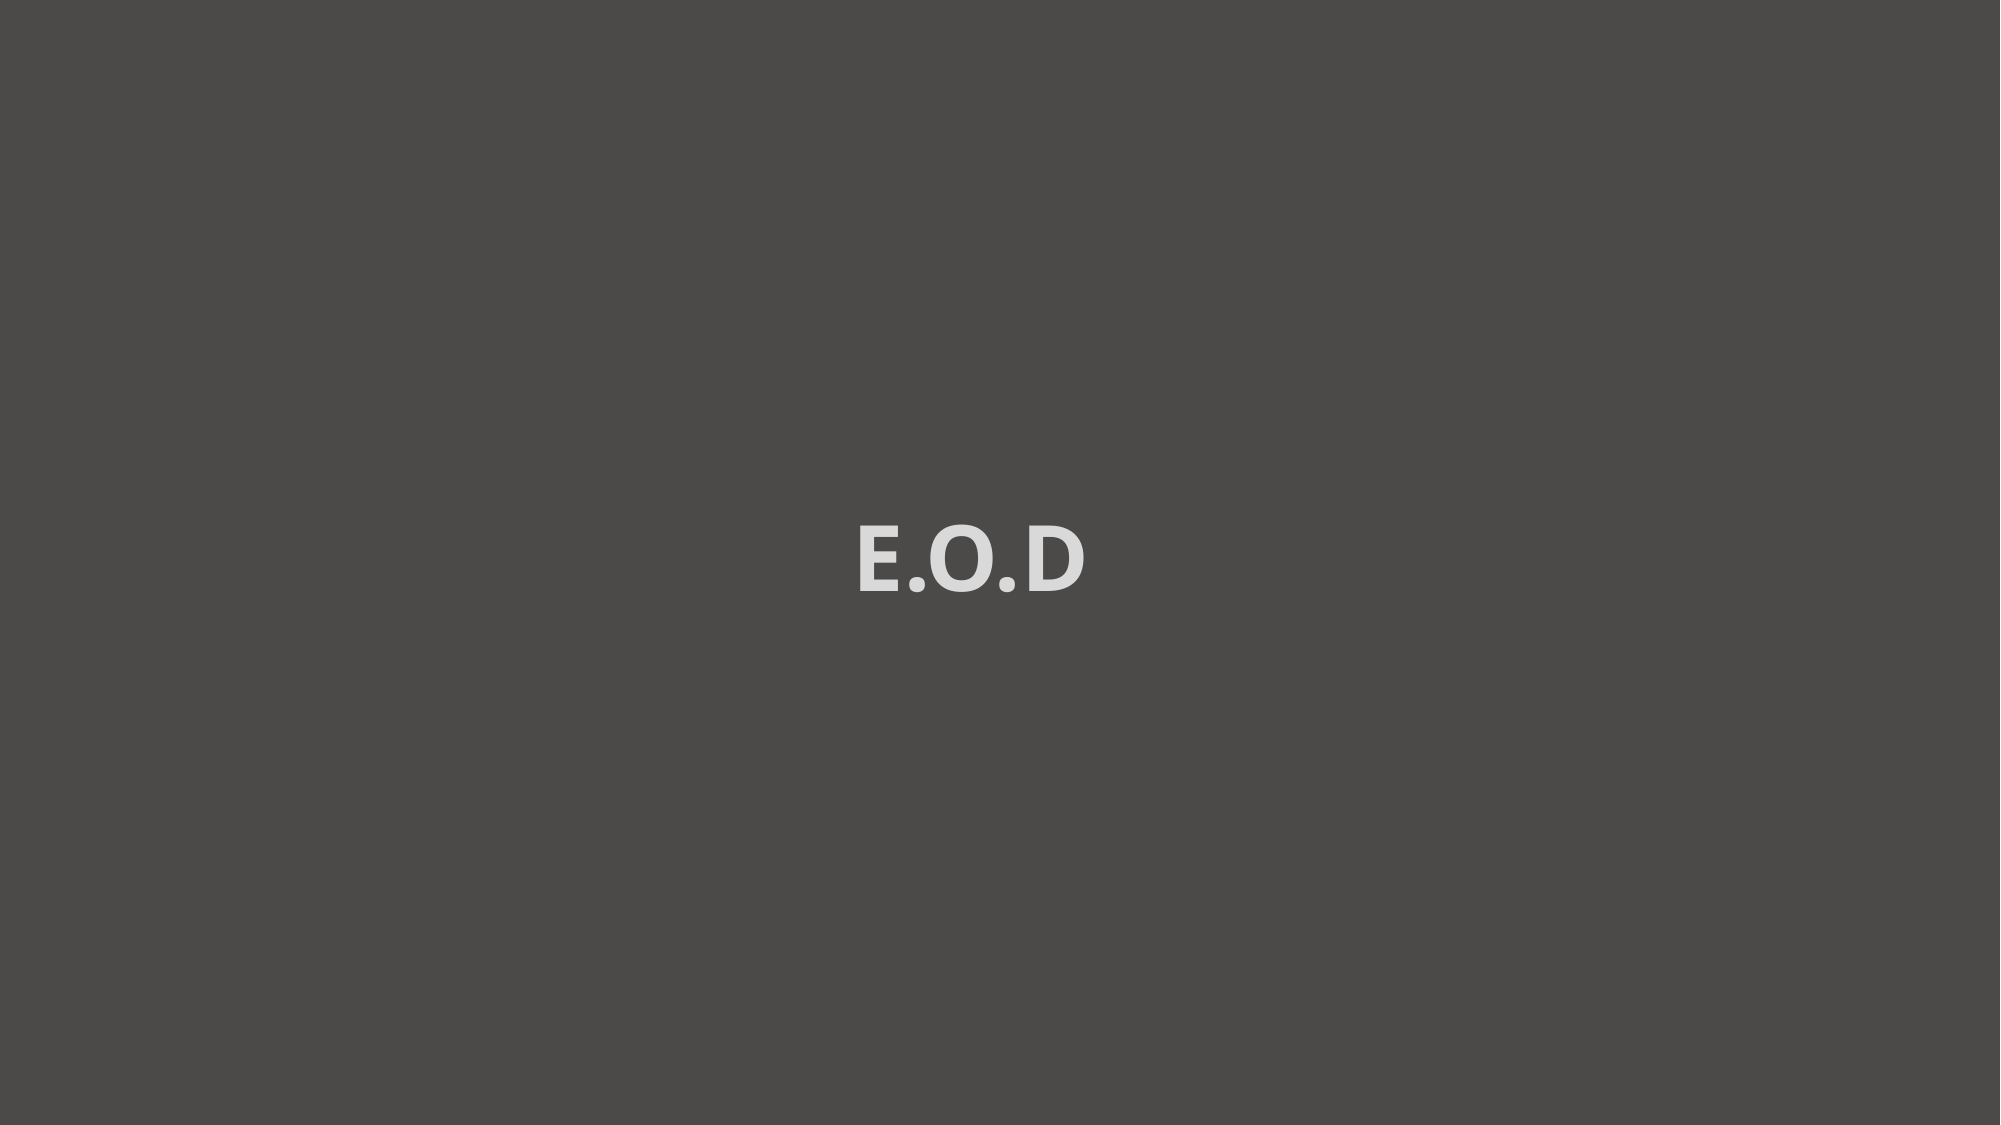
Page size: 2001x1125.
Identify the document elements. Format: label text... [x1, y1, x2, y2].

subtitle E.O.D [46, 505, 1897, 620]
